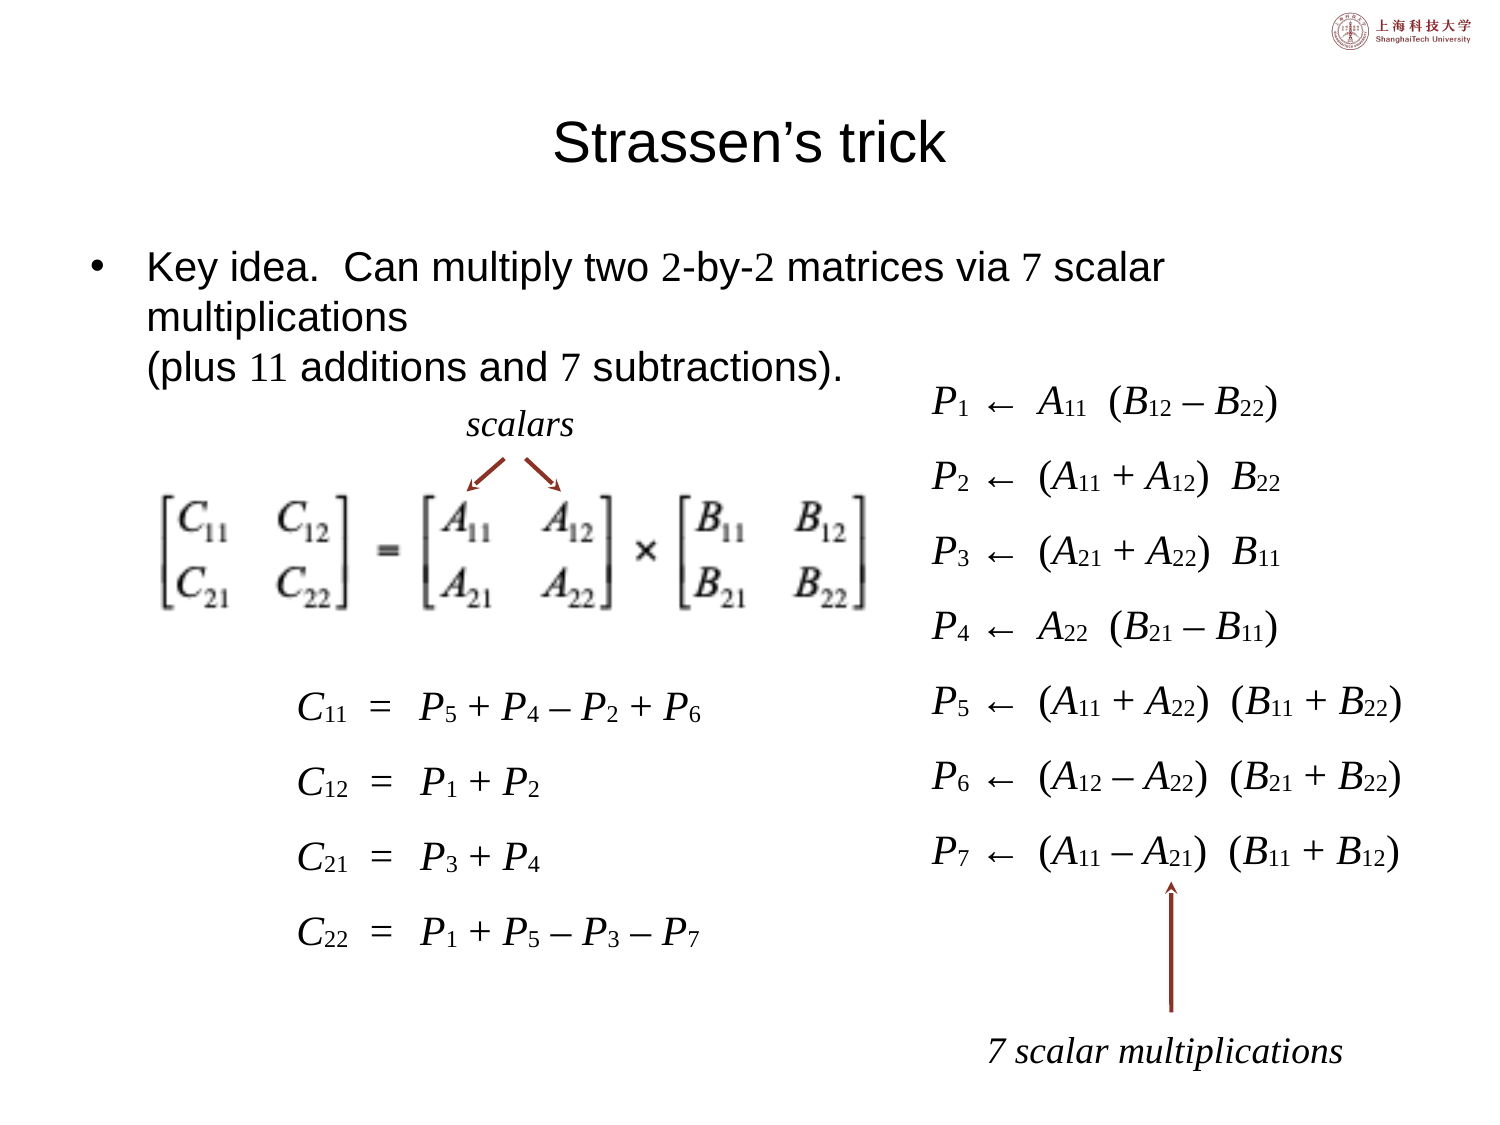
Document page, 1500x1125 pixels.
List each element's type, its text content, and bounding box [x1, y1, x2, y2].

list Key idea. Can multiply two 2-by-2 matrices via 7 scalar multiplications (plus 11 additions and 7 subtractions). [74, 232, 1426, 1006]
text_box P1 ← A11 (B12 – B22) P2 ← (A11 + A12) B22 P3 ← (A21 + A22) B11 P4 ← A22 (B21 – B11) P5 ← (A11 + A22) (B11 + B22) P6 ← (A12 – A22) (B21 + B22) P7 ← (A11 – A21) (B11 + B12) [883, 324, 1500, 921]
text_box [547, 478, 561, 489]
picture [159, 491, 869, 614]
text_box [985, 881, 1345, 1075]
text_box [467, 478, 480, 489]
text_box scalars [466, 399, 577, 445]
text_box C11 = P5 + P4 – P2 + P6 C12 = P1 + P2 C21 = P3 + P4 C22 = P1 + P5 – P3 – P7 [248, 630, 803, 1002]
title Strassen’s trick [74, 44, 1426, 232]
picture [1327, 0, 1478, 109]
